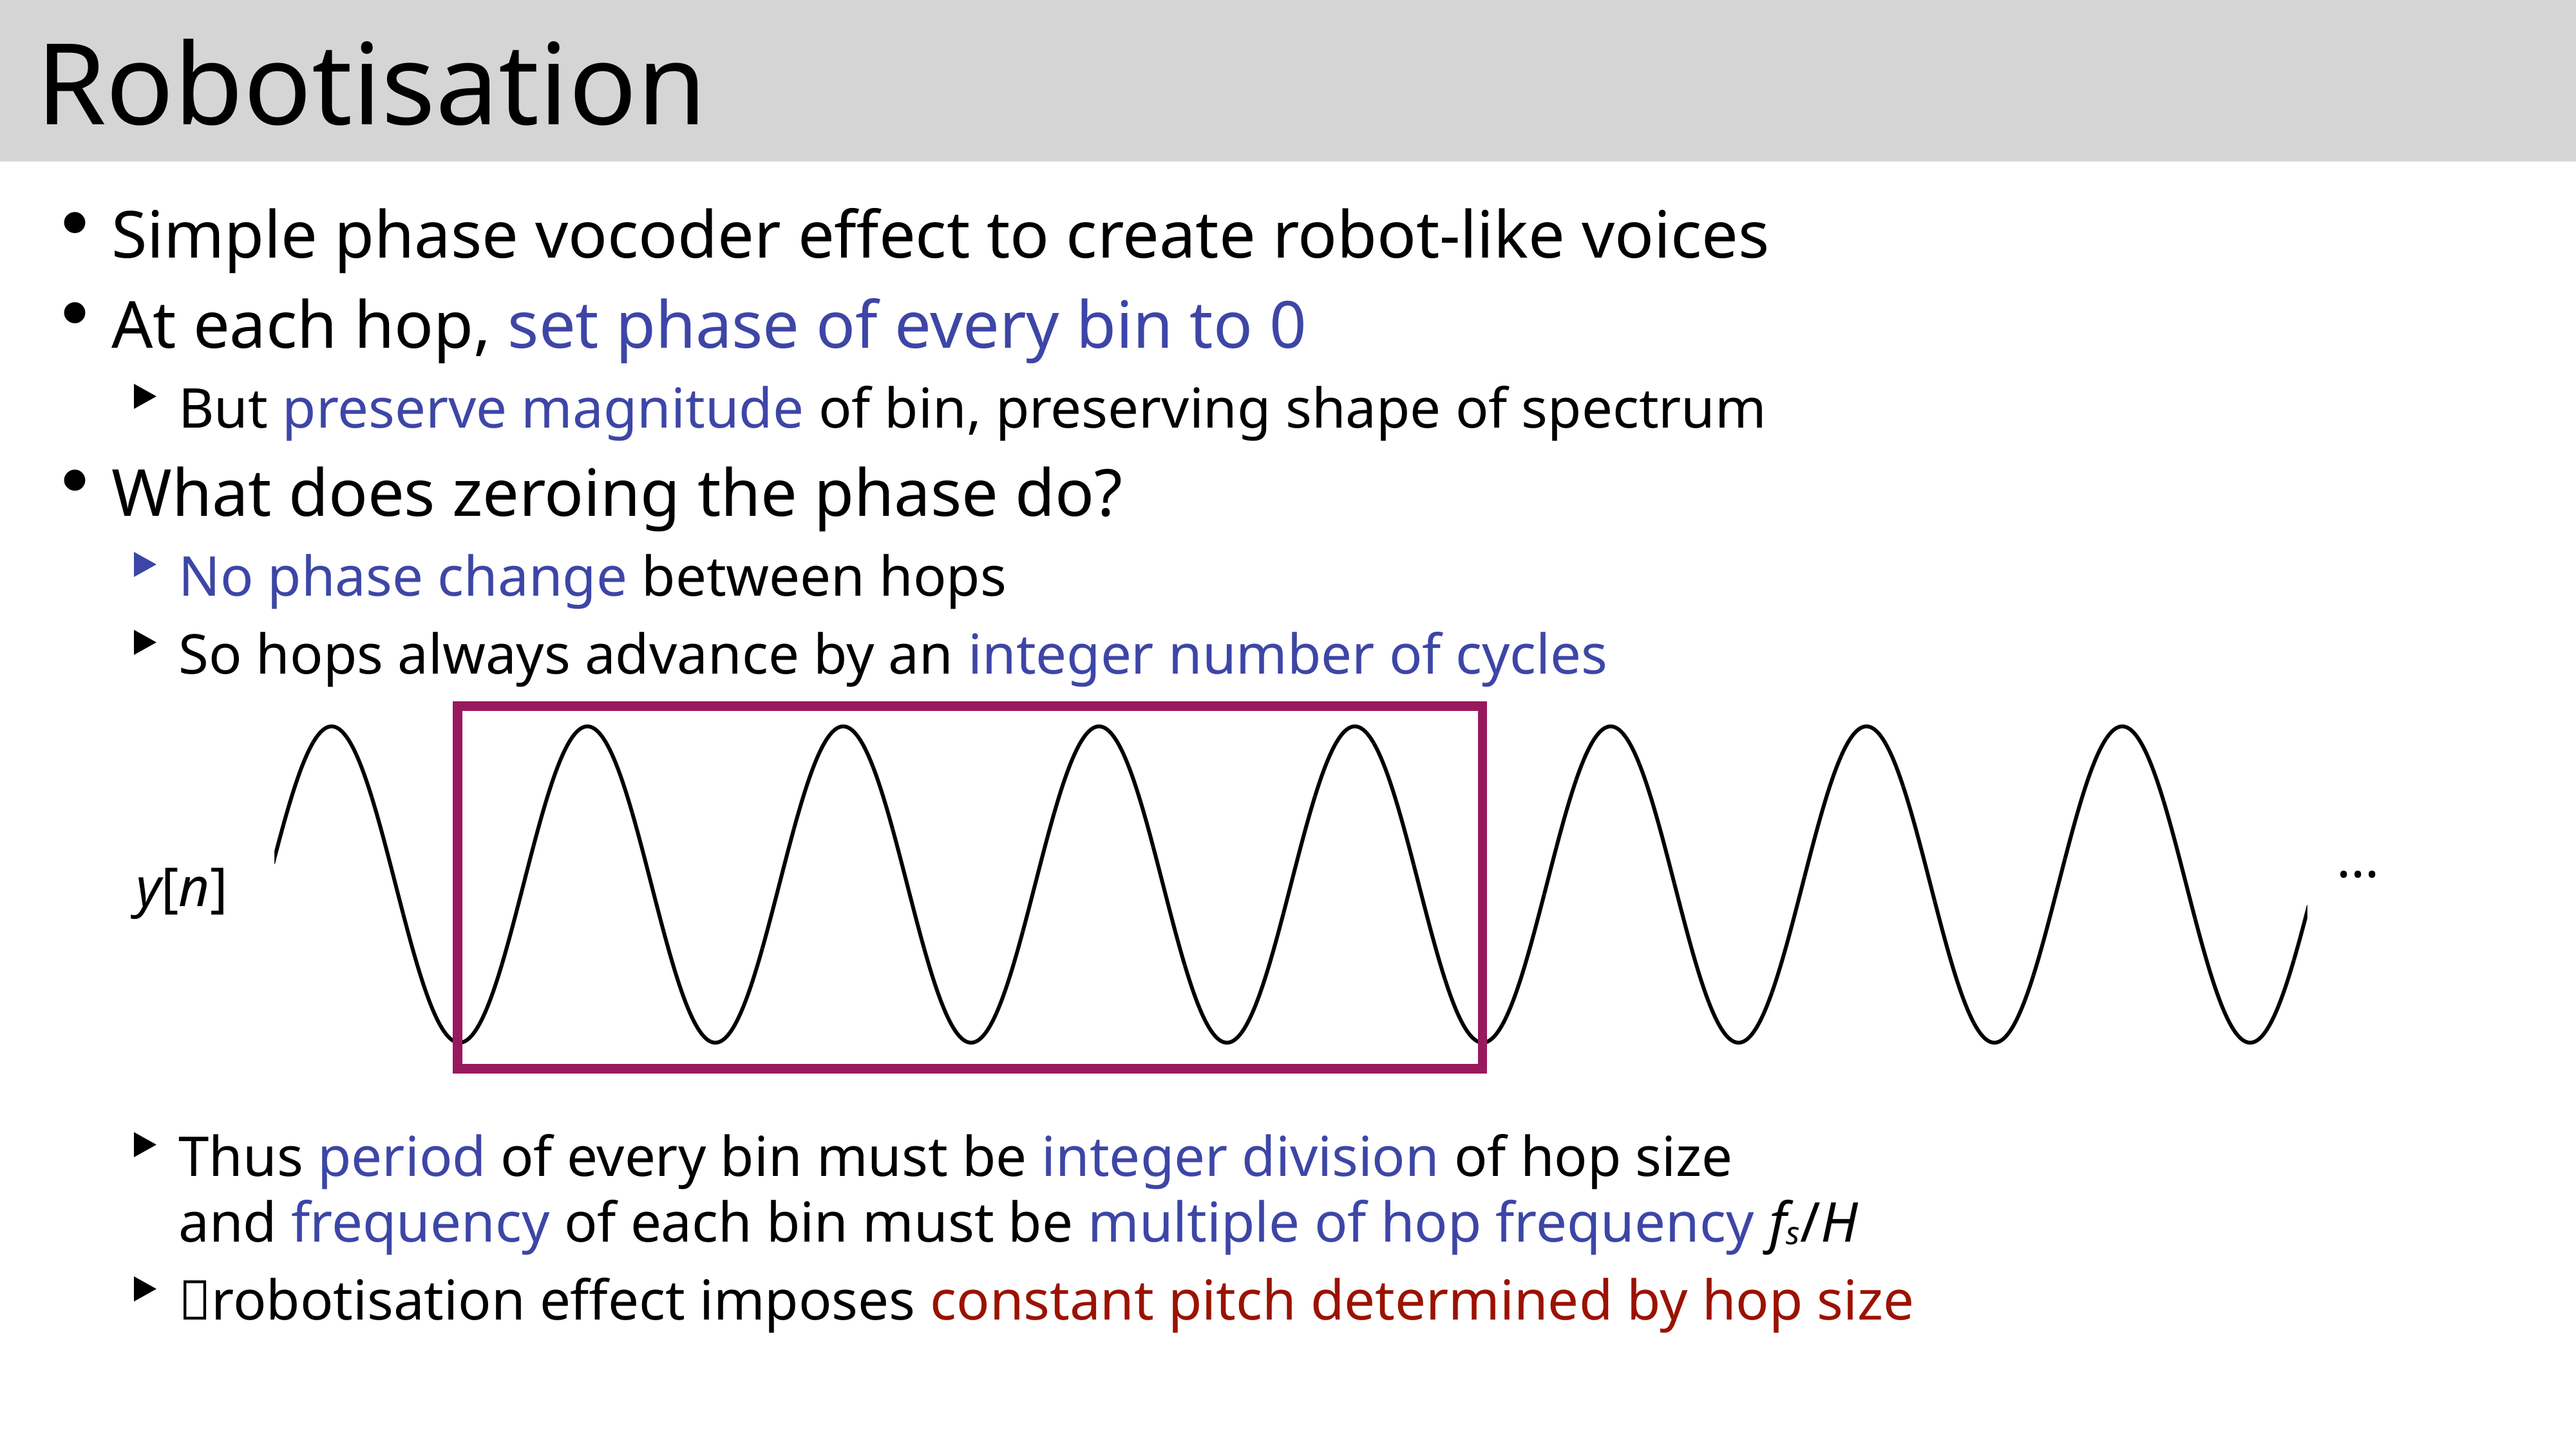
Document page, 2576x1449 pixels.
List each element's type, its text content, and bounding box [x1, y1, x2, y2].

text_box [457, 1061, 1483, 1069]
title Robotisation [30, 0, 2546, 162]
text_box [457, 706, 1483, 708]
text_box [133, 708, 2309, 1061]
text_box ... [2331, 818, 2385, 893]
list Simple phase vocoder effect to create robot-like voices At each hop, set phase of every bin to 0 But preserve magnitude of bin, preserving shape of spectrum What does zeroing the phase do? No phase change between hops So hops always advance by an integer number of cycles Thus period of every bin must be integer division of hop size and frequency of each bin must be multiple of hop frequency fs/H robotisation effect imposes constant pitch determined by hop size [55, 187, 2548, 1449]
